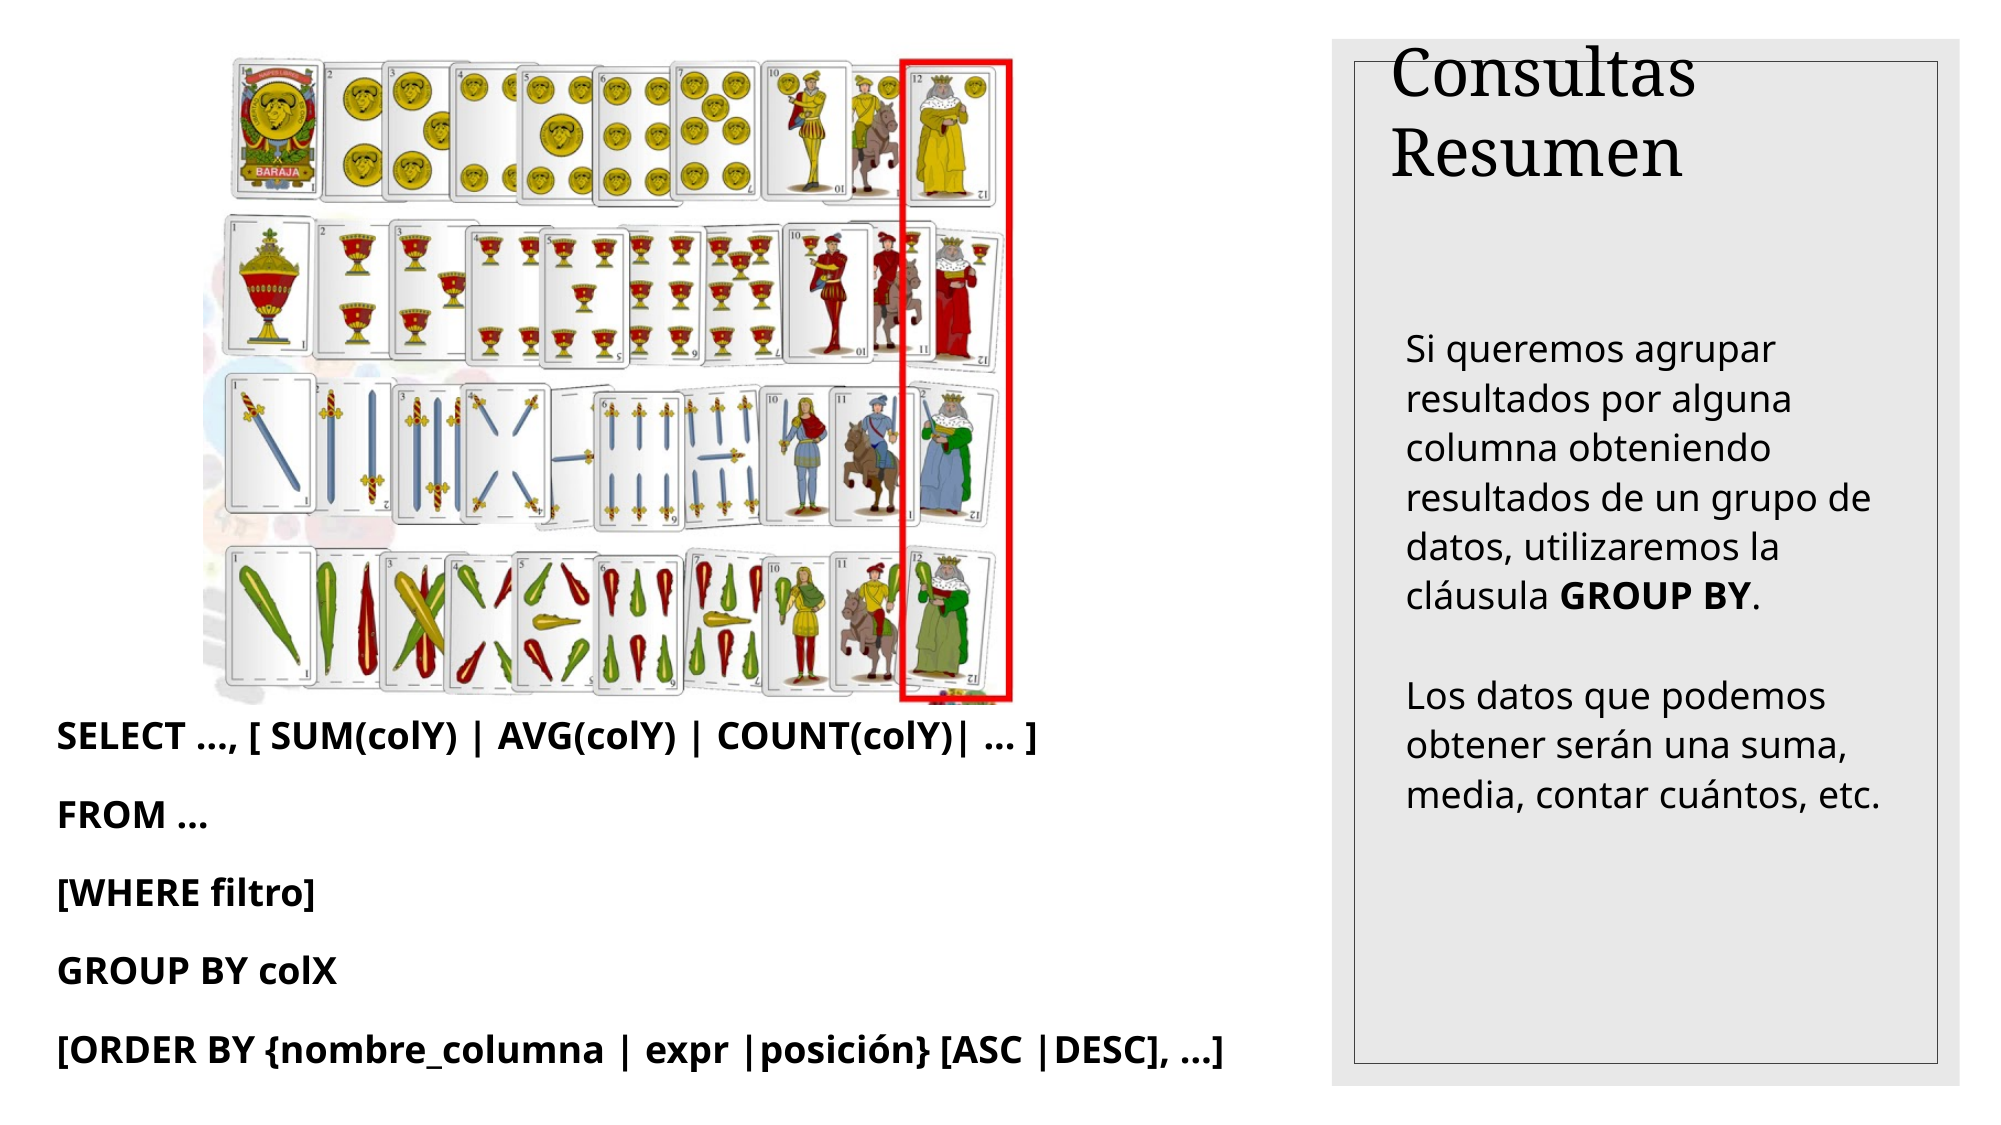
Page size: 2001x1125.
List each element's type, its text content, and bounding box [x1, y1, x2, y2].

title Consultas Resumen [1375, 79, 1922, 198]
list Si queremos agrupar resultados por alguna columna obteniendo resultados de un grupo de datos, utilizaremos la cláusula GROUP BY. Los datos que podemos obtener serán una suma, media, contar cuántos, etc. [1390, 268, 1907, 1009]
text_box SELECT …, [ SUM(colY) | AVG(colY) | COUNT(colY)| ... ] FROM … [WHERE filtro] GROUP BY colX [ORDER BY {nombre_columna | expr |posición} [ASC |DESC], …] [41, 705, 1363, 1078]
picture [203, 42, 1050, 706]
